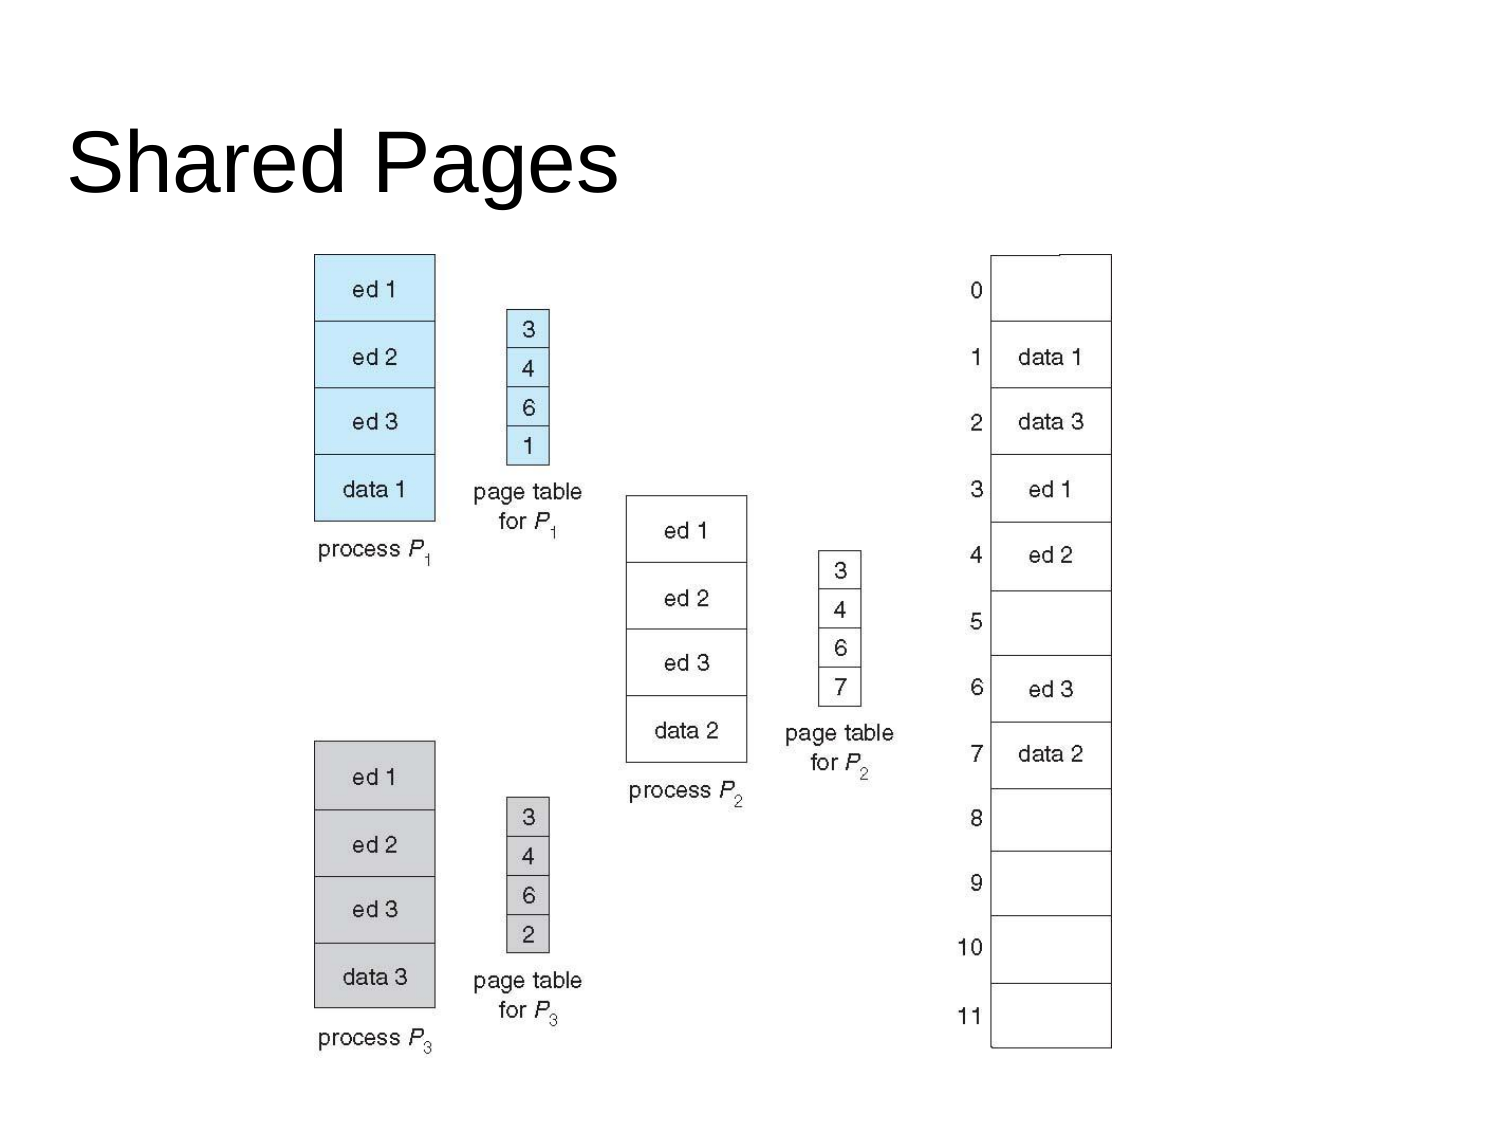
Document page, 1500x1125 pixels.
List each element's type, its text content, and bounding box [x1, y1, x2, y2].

picture [313, 254, 1112, 1059]
title Shared Pages [51, 97, 1449, 223]
